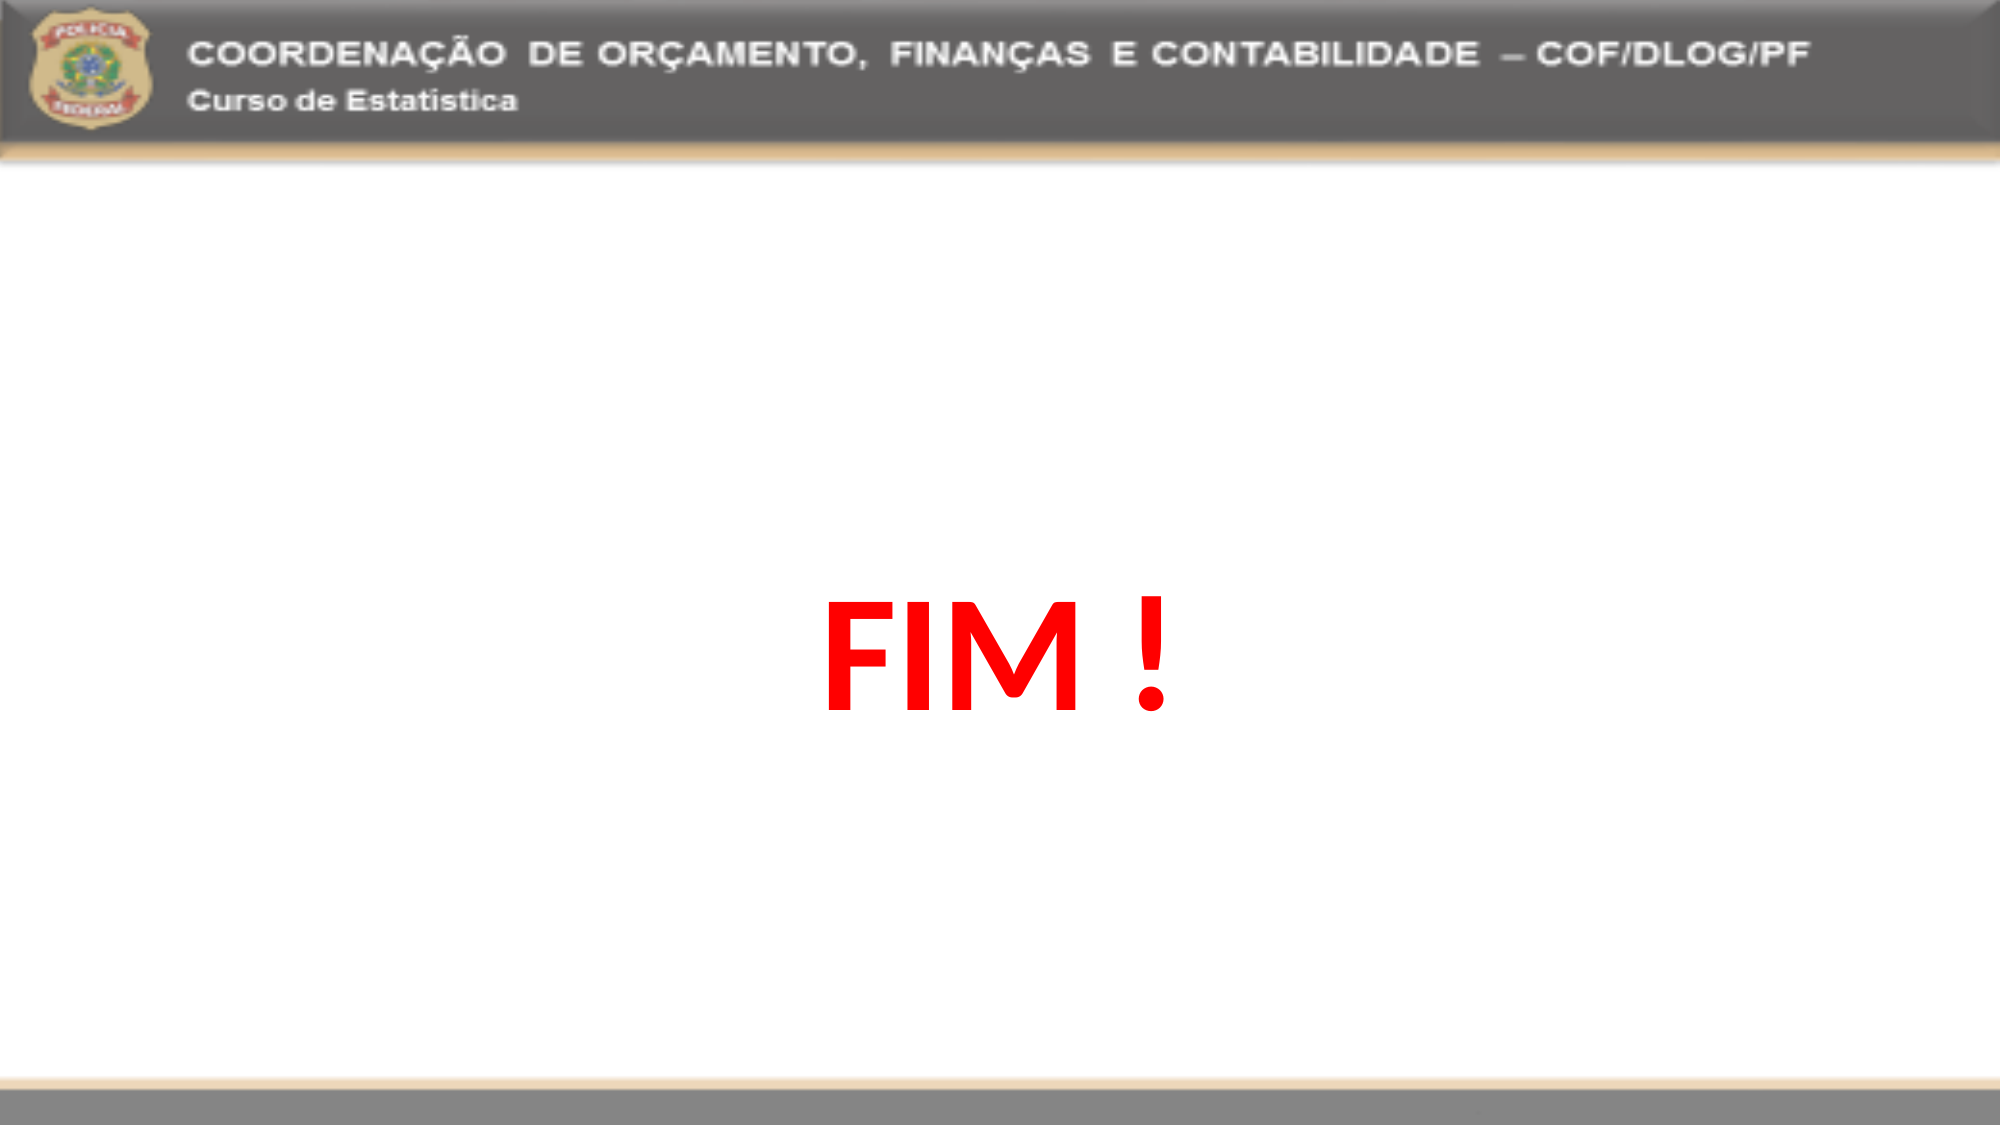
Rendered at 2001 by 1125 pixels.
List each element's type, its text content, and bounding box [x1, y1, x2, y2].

list FIM ! [137, 137, 1863, 1057]
